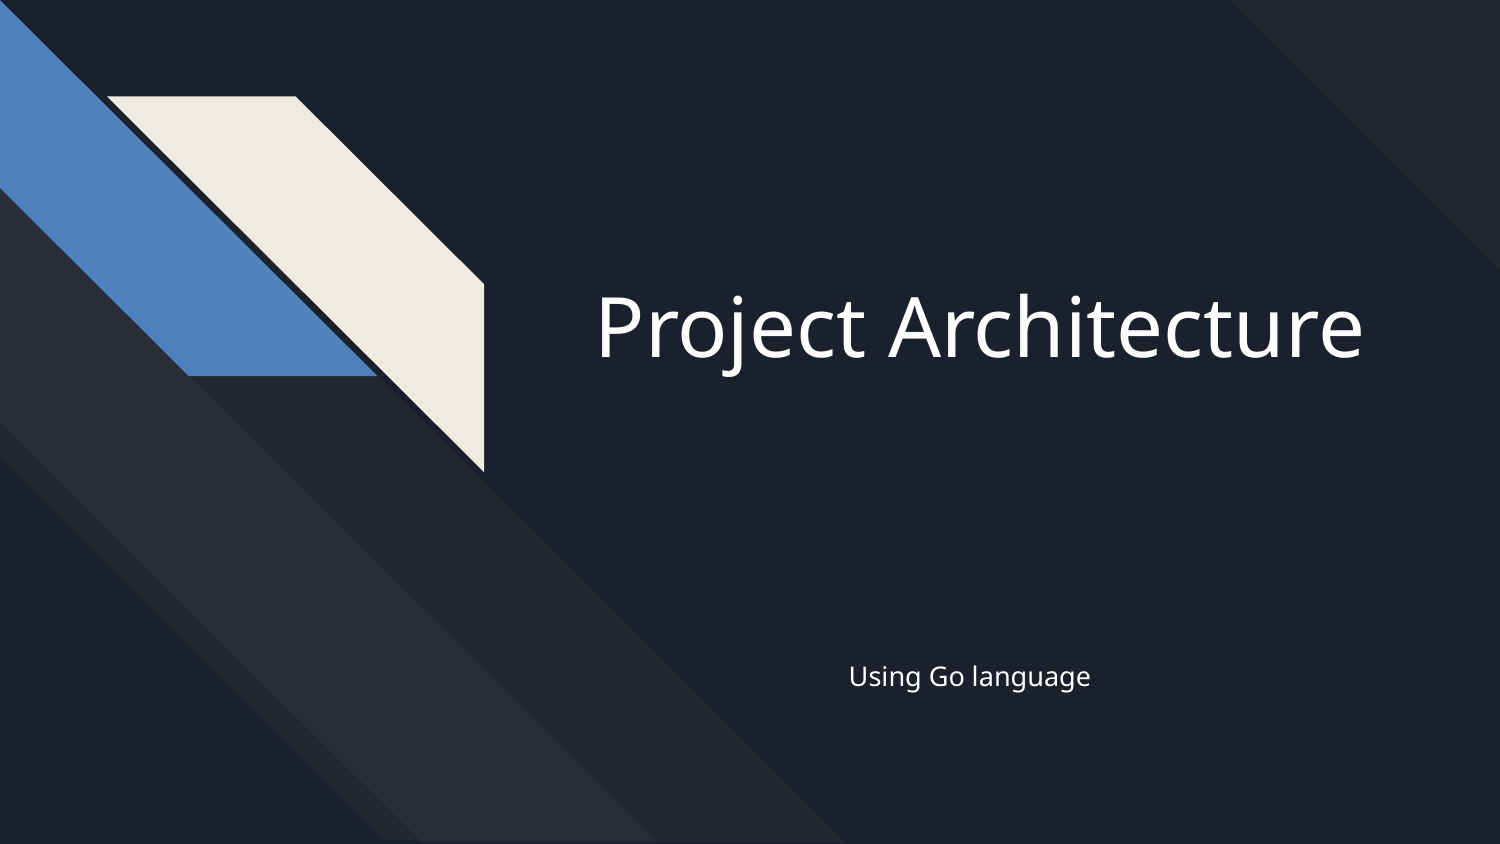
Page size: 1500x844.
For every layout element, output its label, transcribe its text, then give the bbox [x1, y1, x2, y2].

text_box Using Go language [833, 643, 1404, 727]
text_box Project Architecture [580, 258, 1404, 518]
